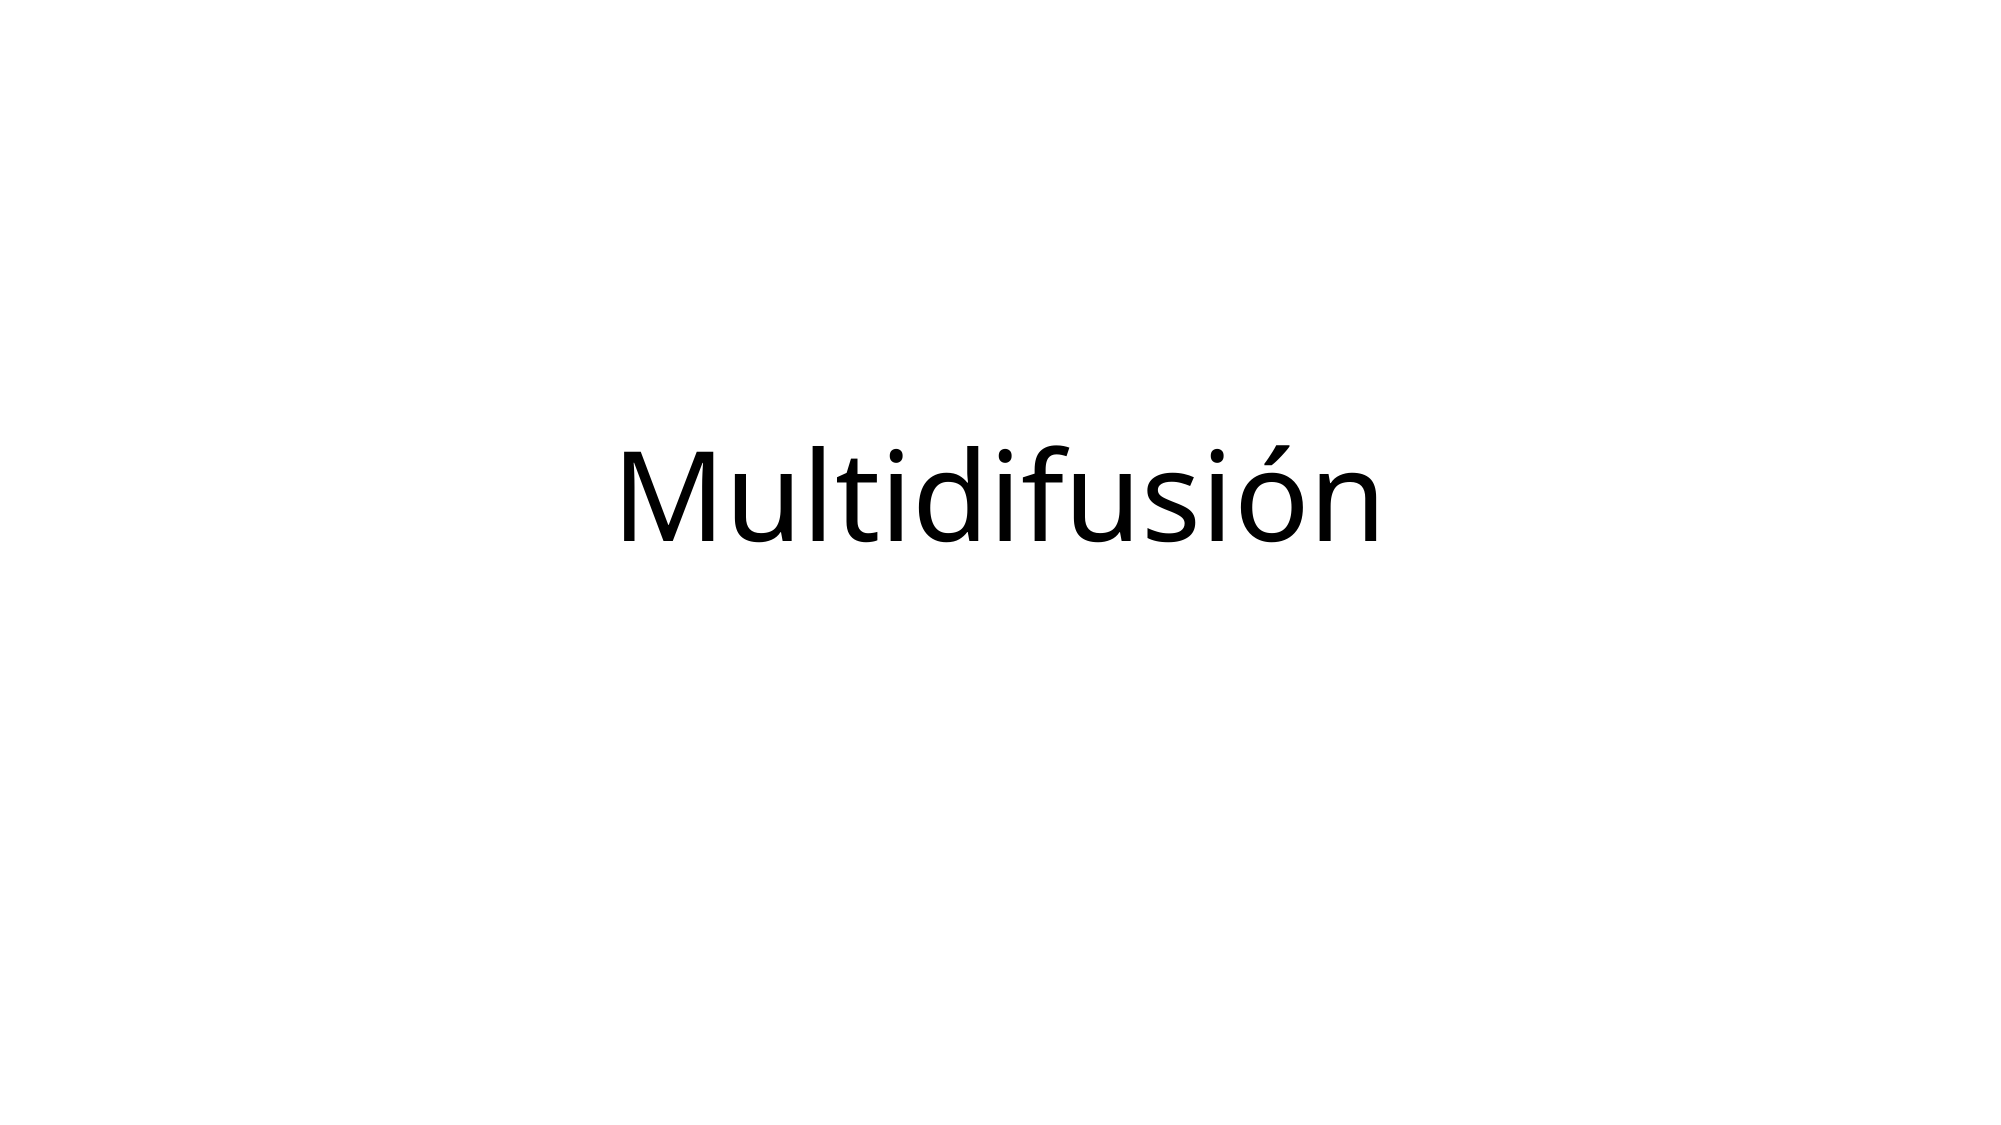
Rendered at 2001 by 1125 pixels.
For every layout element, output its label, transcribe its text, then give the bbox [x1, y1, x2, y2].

title Multidifusión [249, 184, 1750, 576]
